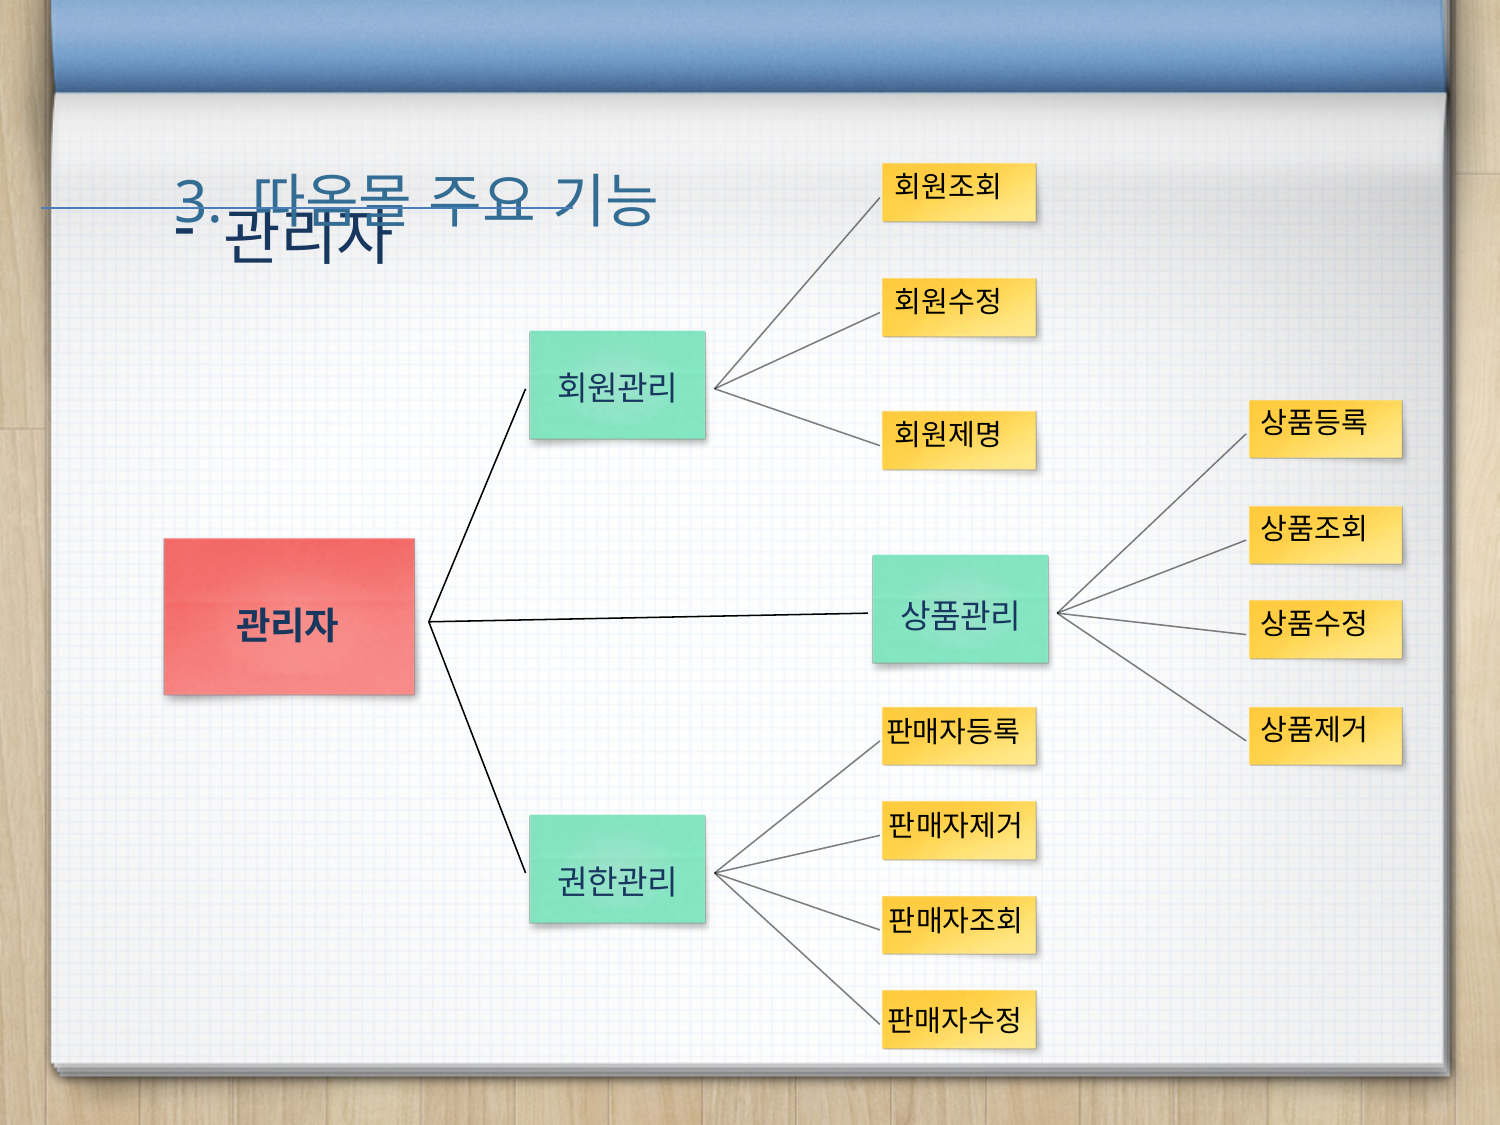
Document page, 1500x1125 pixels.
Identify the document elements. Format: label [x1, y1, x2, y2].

text_box [714, 388, 881, 446]
text_box [1056, 433, 1247, 614]
text_box [714, 312, 881, 388]
text_box [428, 388, 526, 611]
picture [0, 0, 1500, 1125]
text_box [428, 621, 526, 874]
text_box [428, 612, 862, 623]
text_box [714, 740, 881, 874]
text_box [1056, 621, 1247, 742]
text_box [714, 197, 881, 311]
text_box [714, 881, 881, 1025]
